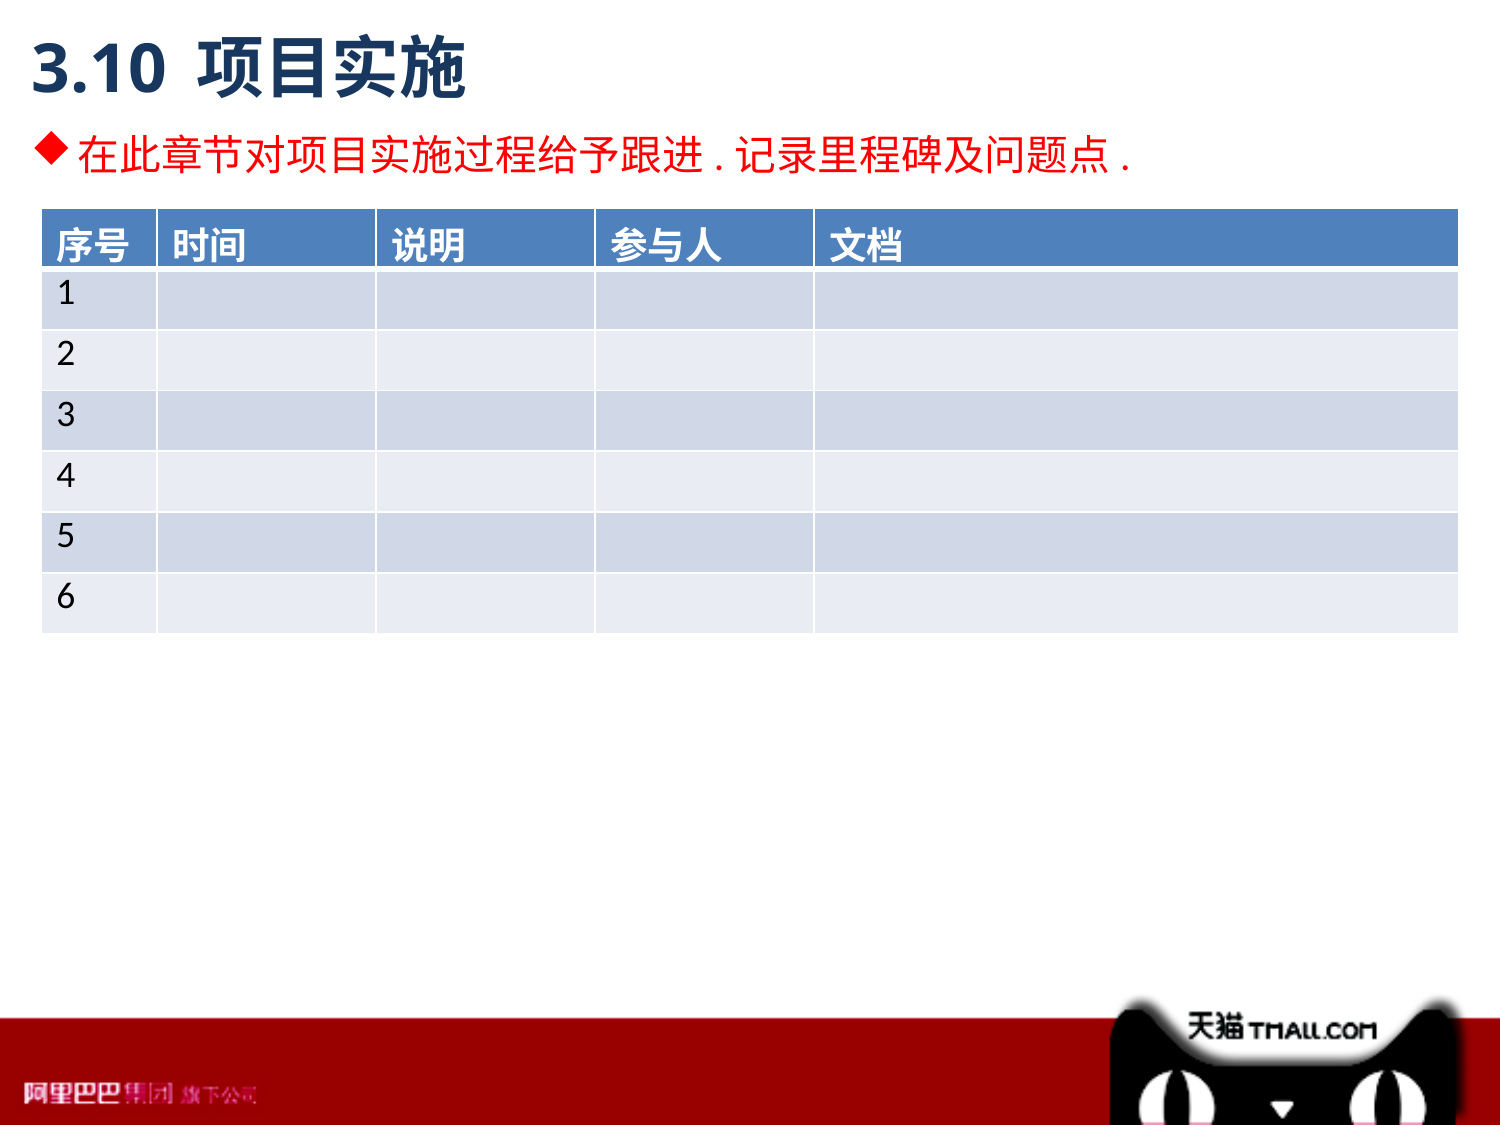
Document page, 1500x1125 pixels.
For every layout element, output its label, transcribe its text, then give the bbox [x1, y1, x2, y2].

text_box 在此章节对项目实施过程给予跟进.记录里程碑及问题点. [16, 121, 1146, 186]
table_cell [596, 574, 813, 633]
table_cell [815, 513, 1458, 572]
table_header 序号 [42, 209, 156, 266]
table_cell [815, 574, 1458, 633]
table_cell 4 [42, 452, 156, 511]
table_cell 6 [42, 574, 156, 633]
table_cell [158, 513, 375, 572]
table_cell [596, 391, 813, 450]
table_cell [815, 331, 1458, 390]
text_box 3.10 项目实施 [16, 17, 707, 114]
table_cell [815, 391, 1458, 450]
table_cell [377, 452, 594, 511]
table_cell [158, 331, 375, 390]
table_cell [377, 272, 594, 329]
table_cell [158, 574, 375, 633]
table_cell [596, 331, 813, 390]
table_cell [377, 513, 594, 572]
table_cell 5 [42, 513, 156, 572]
table_cell [158, 391, 375, 450]
table_cell [377, 331, 594, 390]
table_cell [377, 391, 594, 450]
table_cell [815, 272, 1458, 329]
picture [0, 0, 1500, 1125]
table_cell [377, 574, 594, 633]
table_header 参与人 [596, 209, 813, 266]
table_cell [596, 513, 813, 572]
table_header 文档 [815, 209, 1458, 266]
table_cell 3 [42, 391, 156, 450]
table_header 时间 [158, 209, 375, 266]
table_cell [596, 452, 813, 511]
table_cell [158, 272, 375, 329]
table_cell 1 [42, 272, 156, 329]
table_cell [596, 272, 813, 329]
table_cell [815, 452, 1458, 511]
table_cell [158, 452, 375, 511]
table_header 说明 [377, 209, 594, 266]
table_cell 2 [42, 331, 156, 390]
